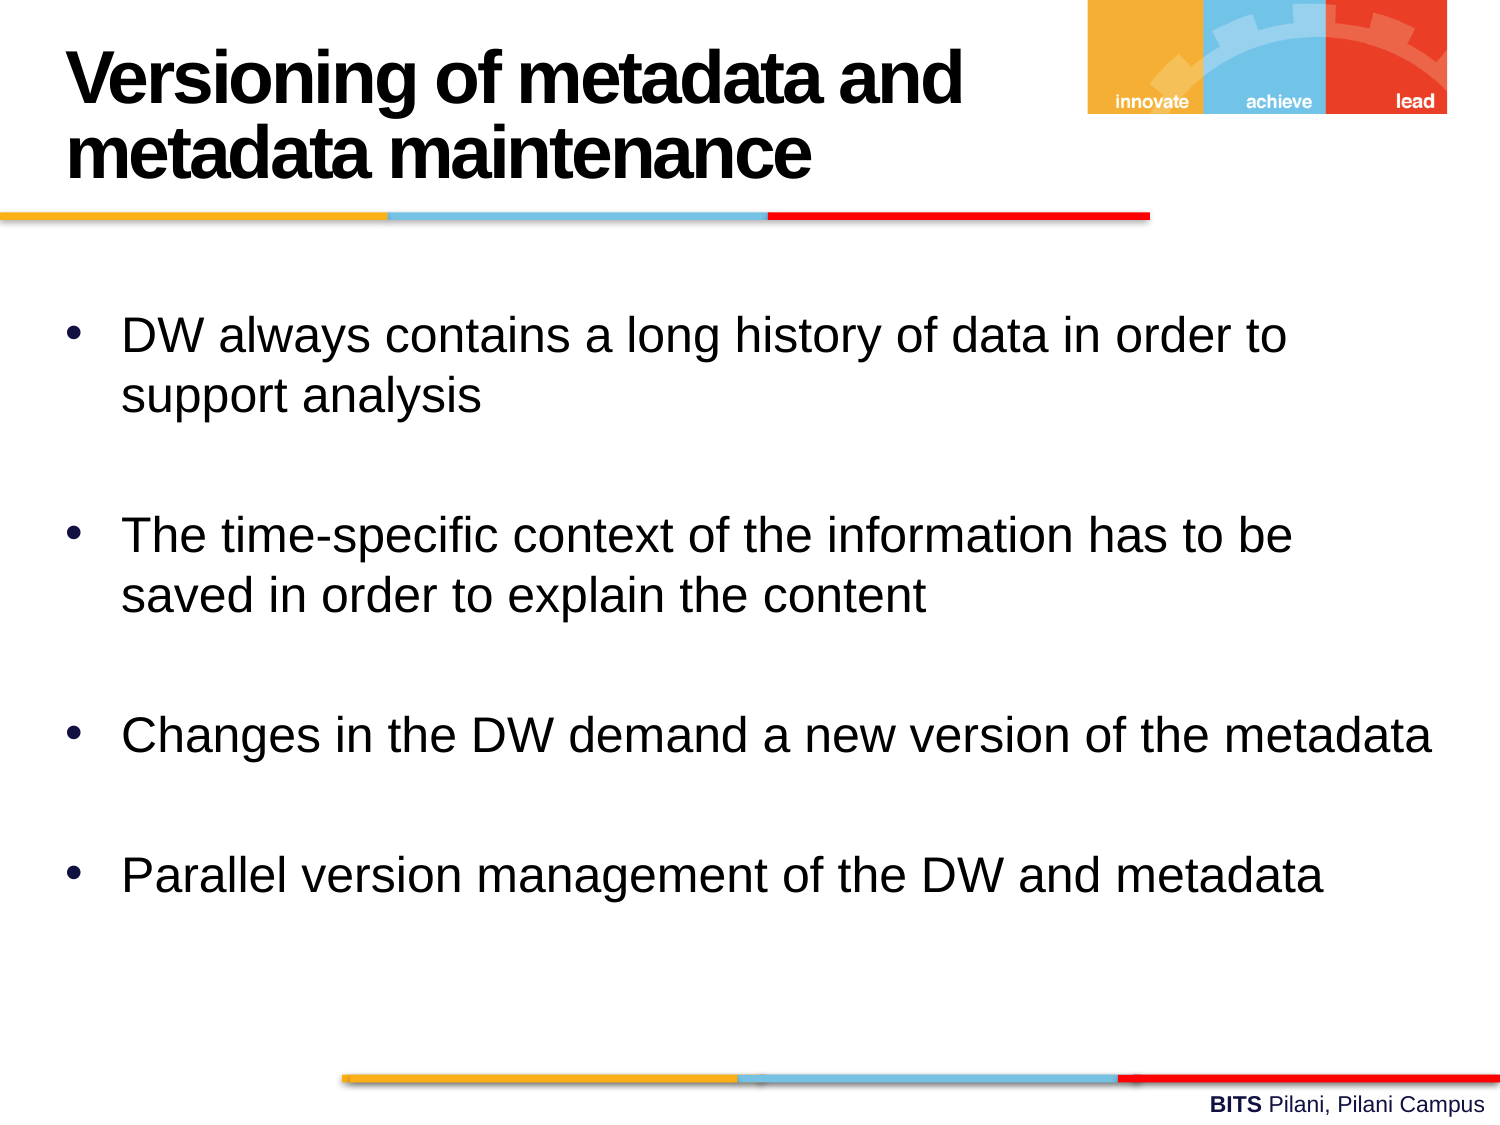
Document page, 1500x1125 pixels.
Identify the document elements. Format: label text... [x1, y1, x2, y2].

picture [1087, 0, 1448, 114]
text_box DW always contains a long history of data in order to support analysis The time-specific context of the information has to be saved in order to explain the content Changes in the DW demand a new version of the metadata Parallel version management of the DW and metadata [50, 224, 1450, 1000]
list Versioning of metadata and metadata maintenance [50, 24, 1088, 213]
